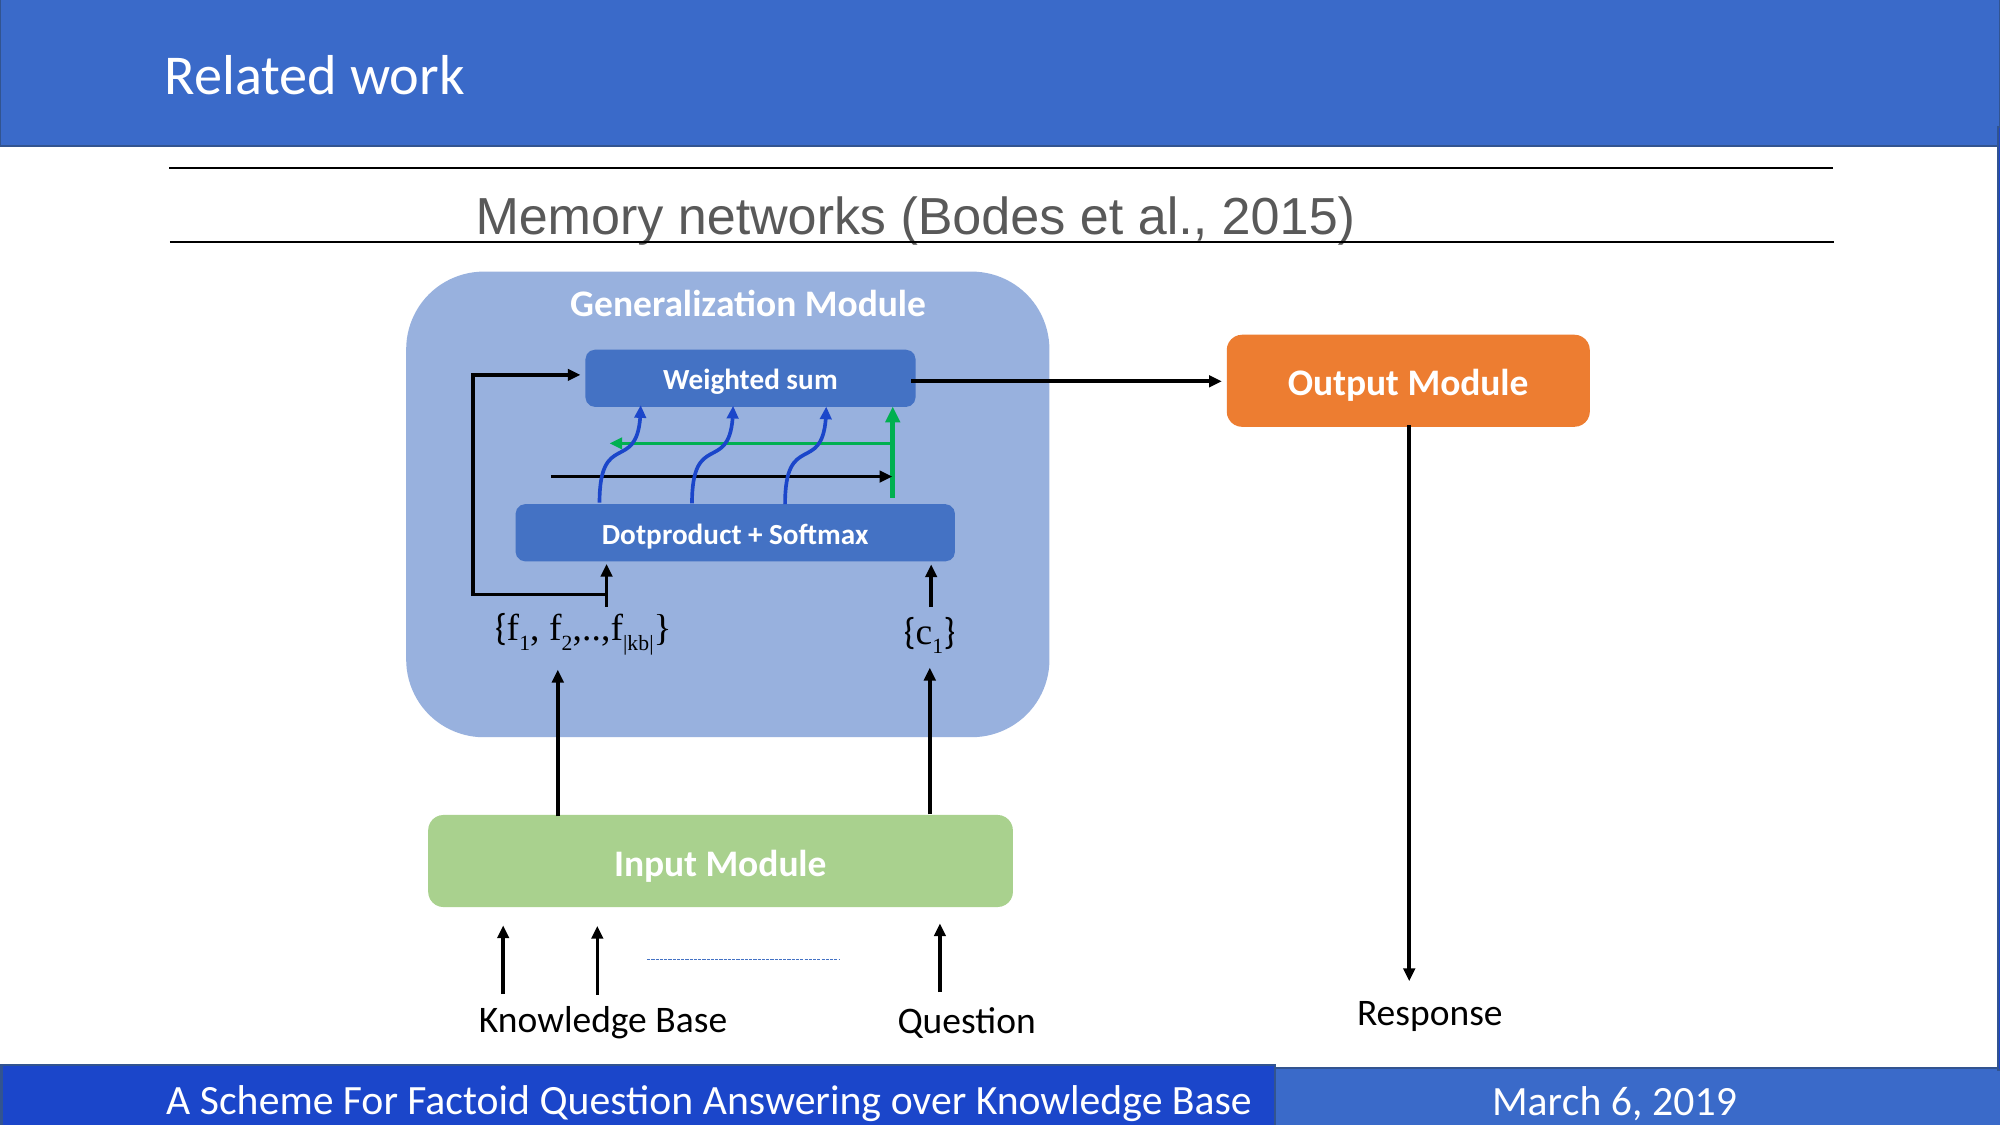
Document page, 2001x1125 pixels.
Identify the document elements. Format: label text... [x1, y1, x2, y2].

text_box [756, 434, 855, 477]
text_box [663, 434, 762, 476]
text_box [571, 433, 669, 475]
text_box Related work [0, 0, 2000, 147]
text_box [397, 271, 1590, 1062]
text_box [1, 126, 2000, 1125]
